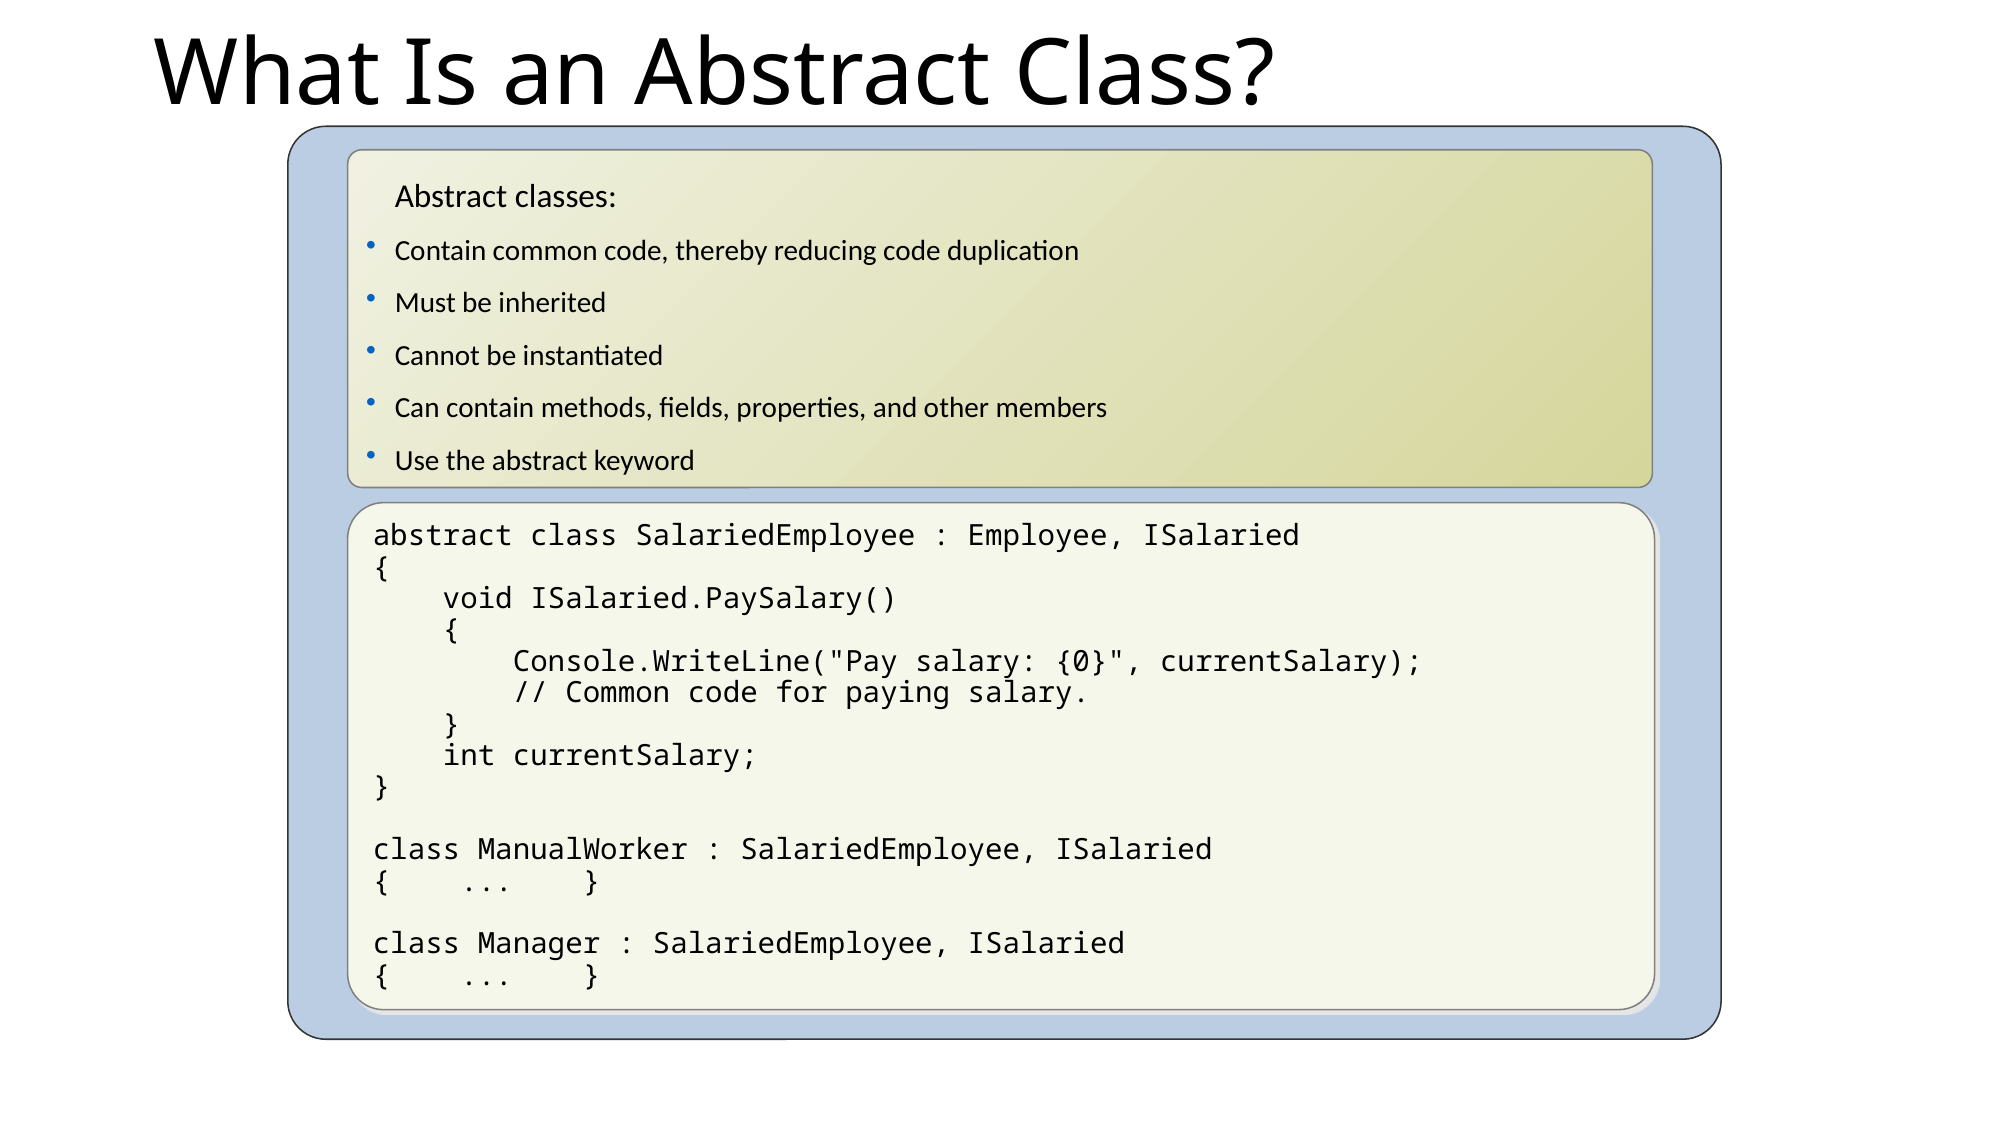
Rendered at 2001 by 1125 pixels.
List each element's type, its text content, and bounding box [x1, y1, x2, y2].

title What Is an Abstract Class? [138, 0, 1864, 184]
text_box [287, 126, 1722, 1040]
text_box Abstract classes: Contain common code, thereby reducing code duplication Must be inherited Cannot be instantiated Can contain methods, fields, properties, and other members Use the abstract keyword [347, 149, 1653, 488]
text_box abstract class SalariedEmployee : Employee, ISalaried { void ISalaried.PaySalary() { Console.WriteLine("Pay salary: {0}", currentSalary); // Common code for paying salary. } int currentSalary; } class ManualWorker : SalariedEmployee, ISalaried { ... } class Manager : SalariedEmployee, ISalaried { ... } [347, 502, 1655, 1010]
